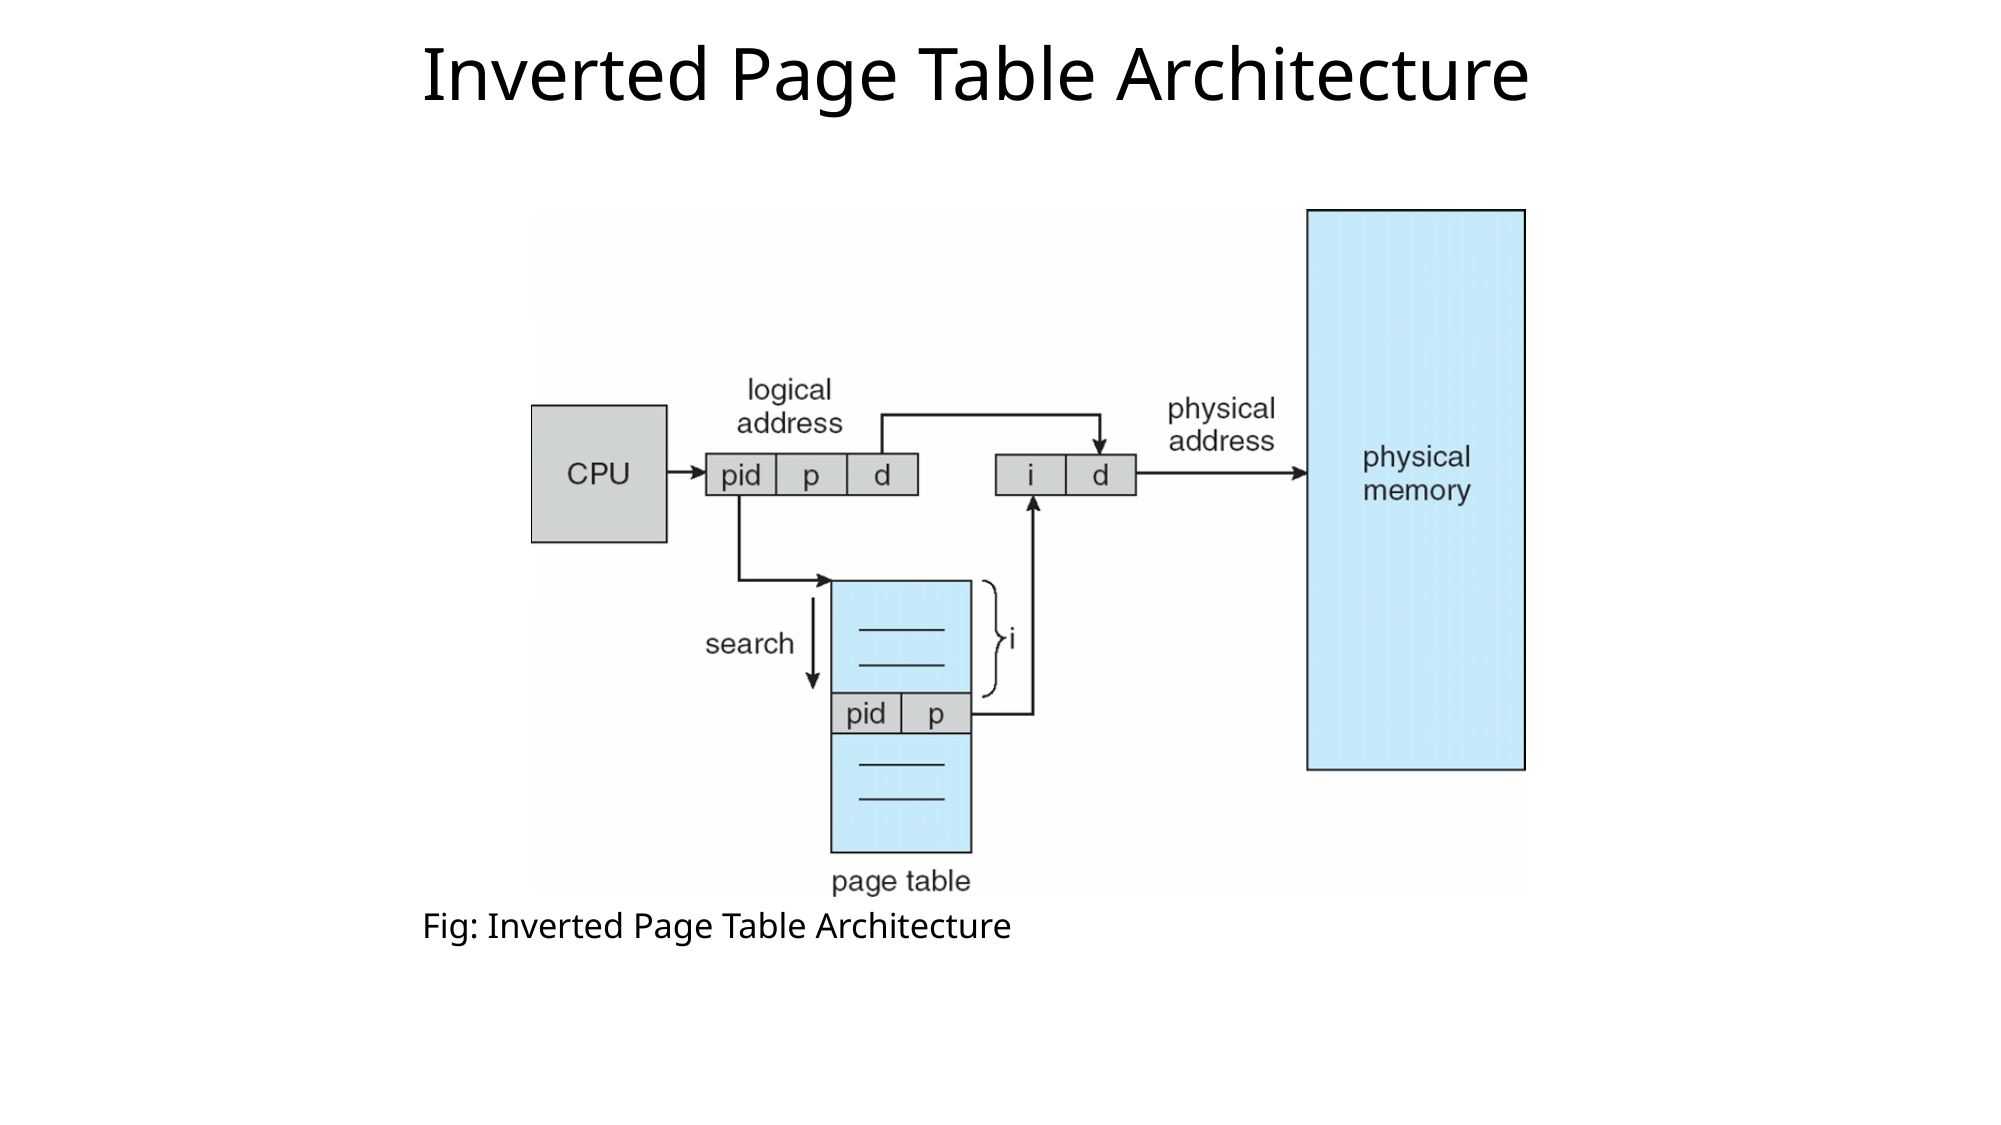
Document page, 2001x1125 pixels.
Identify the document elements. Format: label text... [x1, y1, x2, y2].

picture [531, 208, 1526, 897]
text_box Fig: Inverted Page Table Architecture [407, 896, 1408, 953]
title Inverted Page Table Architecture [407, 29, 1686, 125]
